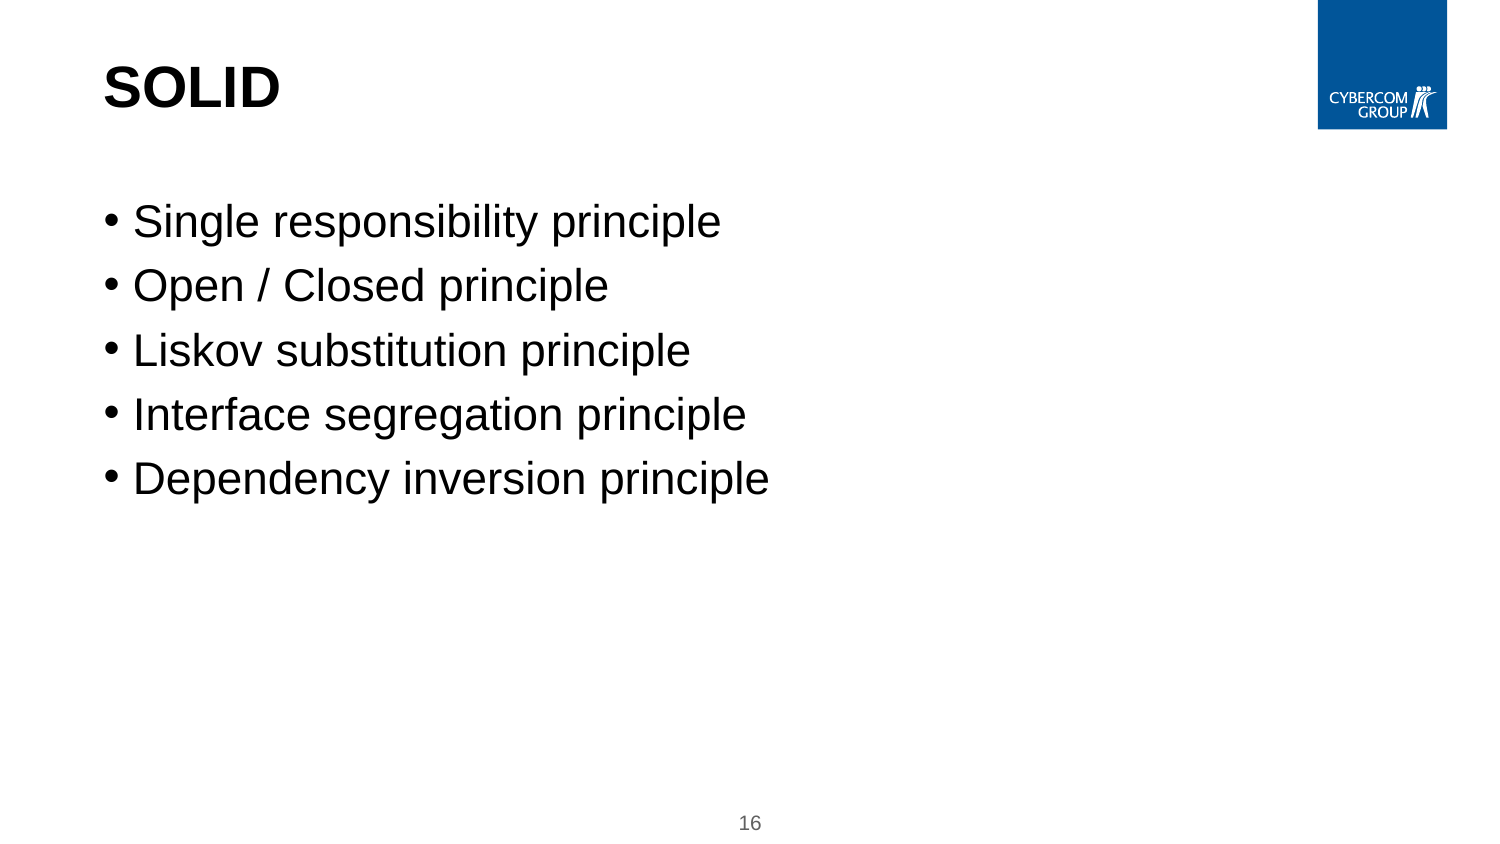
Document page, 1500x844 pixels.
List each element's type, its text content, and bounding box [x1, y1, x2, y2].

list Single responsibility principle Open / Closed principle Liskov substitution principle Interface segregation principle Dependency inversion principle [88, 184, 1285, 774]
slide_number 16 [575, 801, 925, 842]
title SOLID [88, 0, 1204, 127]
